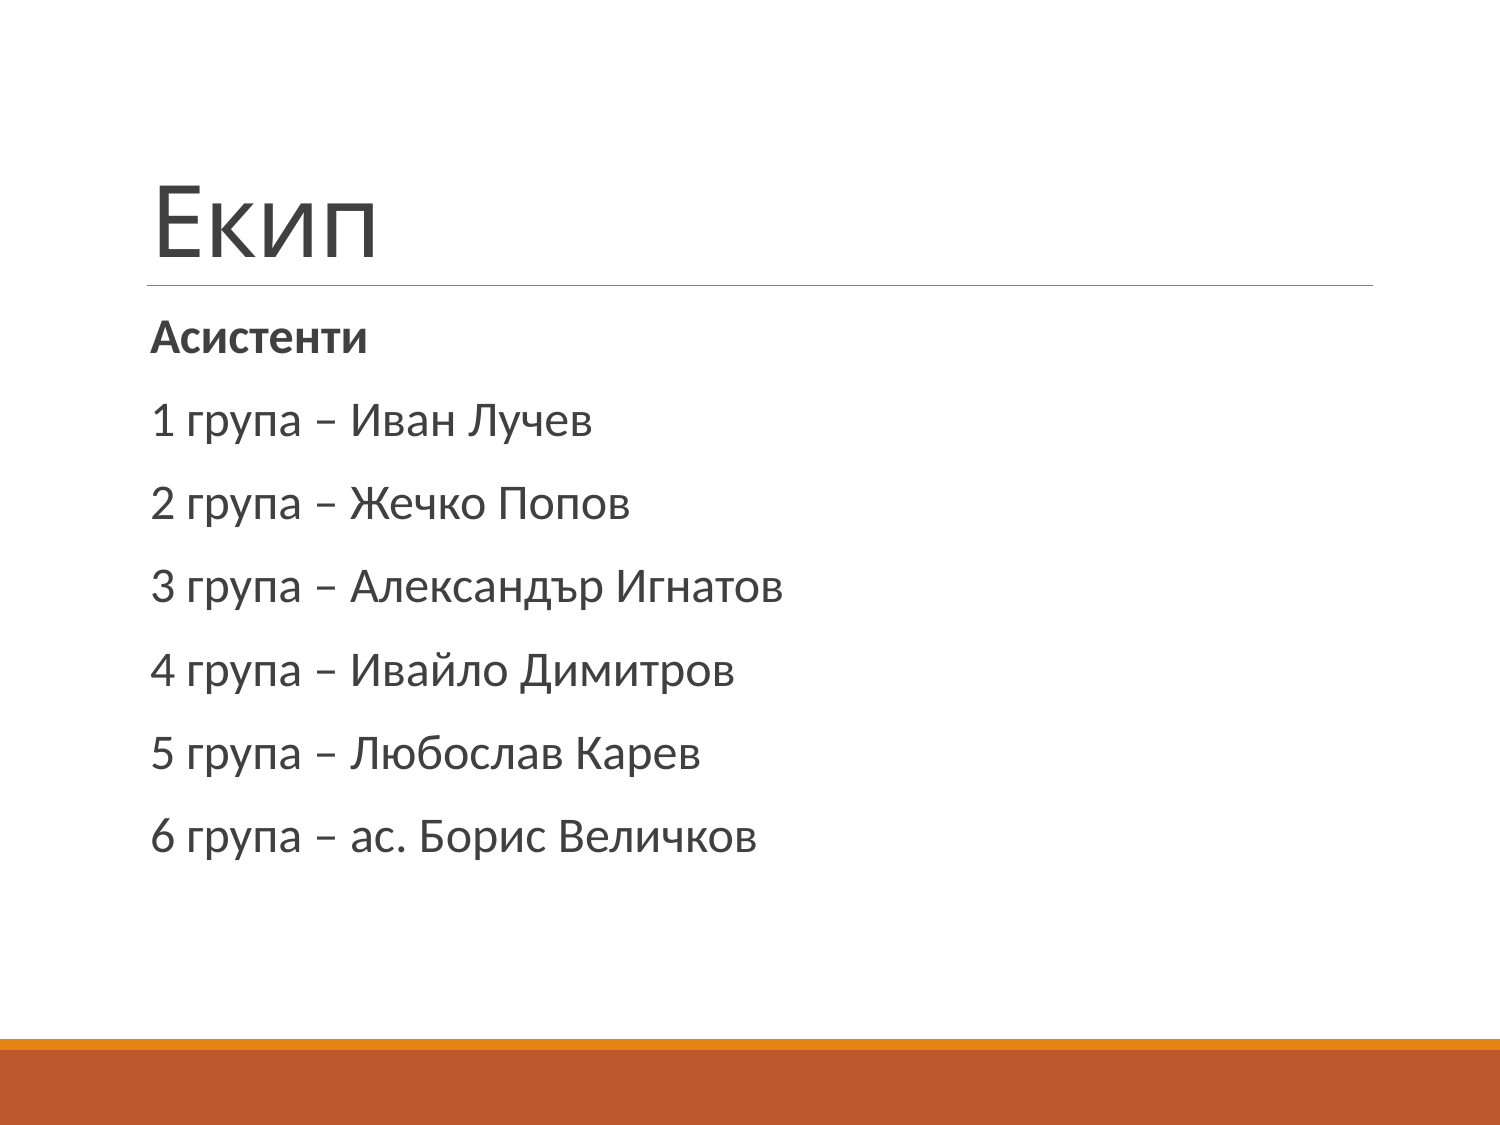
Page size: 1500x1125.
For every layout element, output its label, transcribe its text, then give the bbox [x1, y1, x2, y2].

title Екип [135, 47, 1373, 285]
list Асистенти 1 група – Иван Лучев 2 група – Жечко Попов 3 група – Александър Игнатов 4 група – Ивайло Димитров 5 група – Любослав Карев 6 група – ас. Борис Величков [135, 302, 1373, 963]
